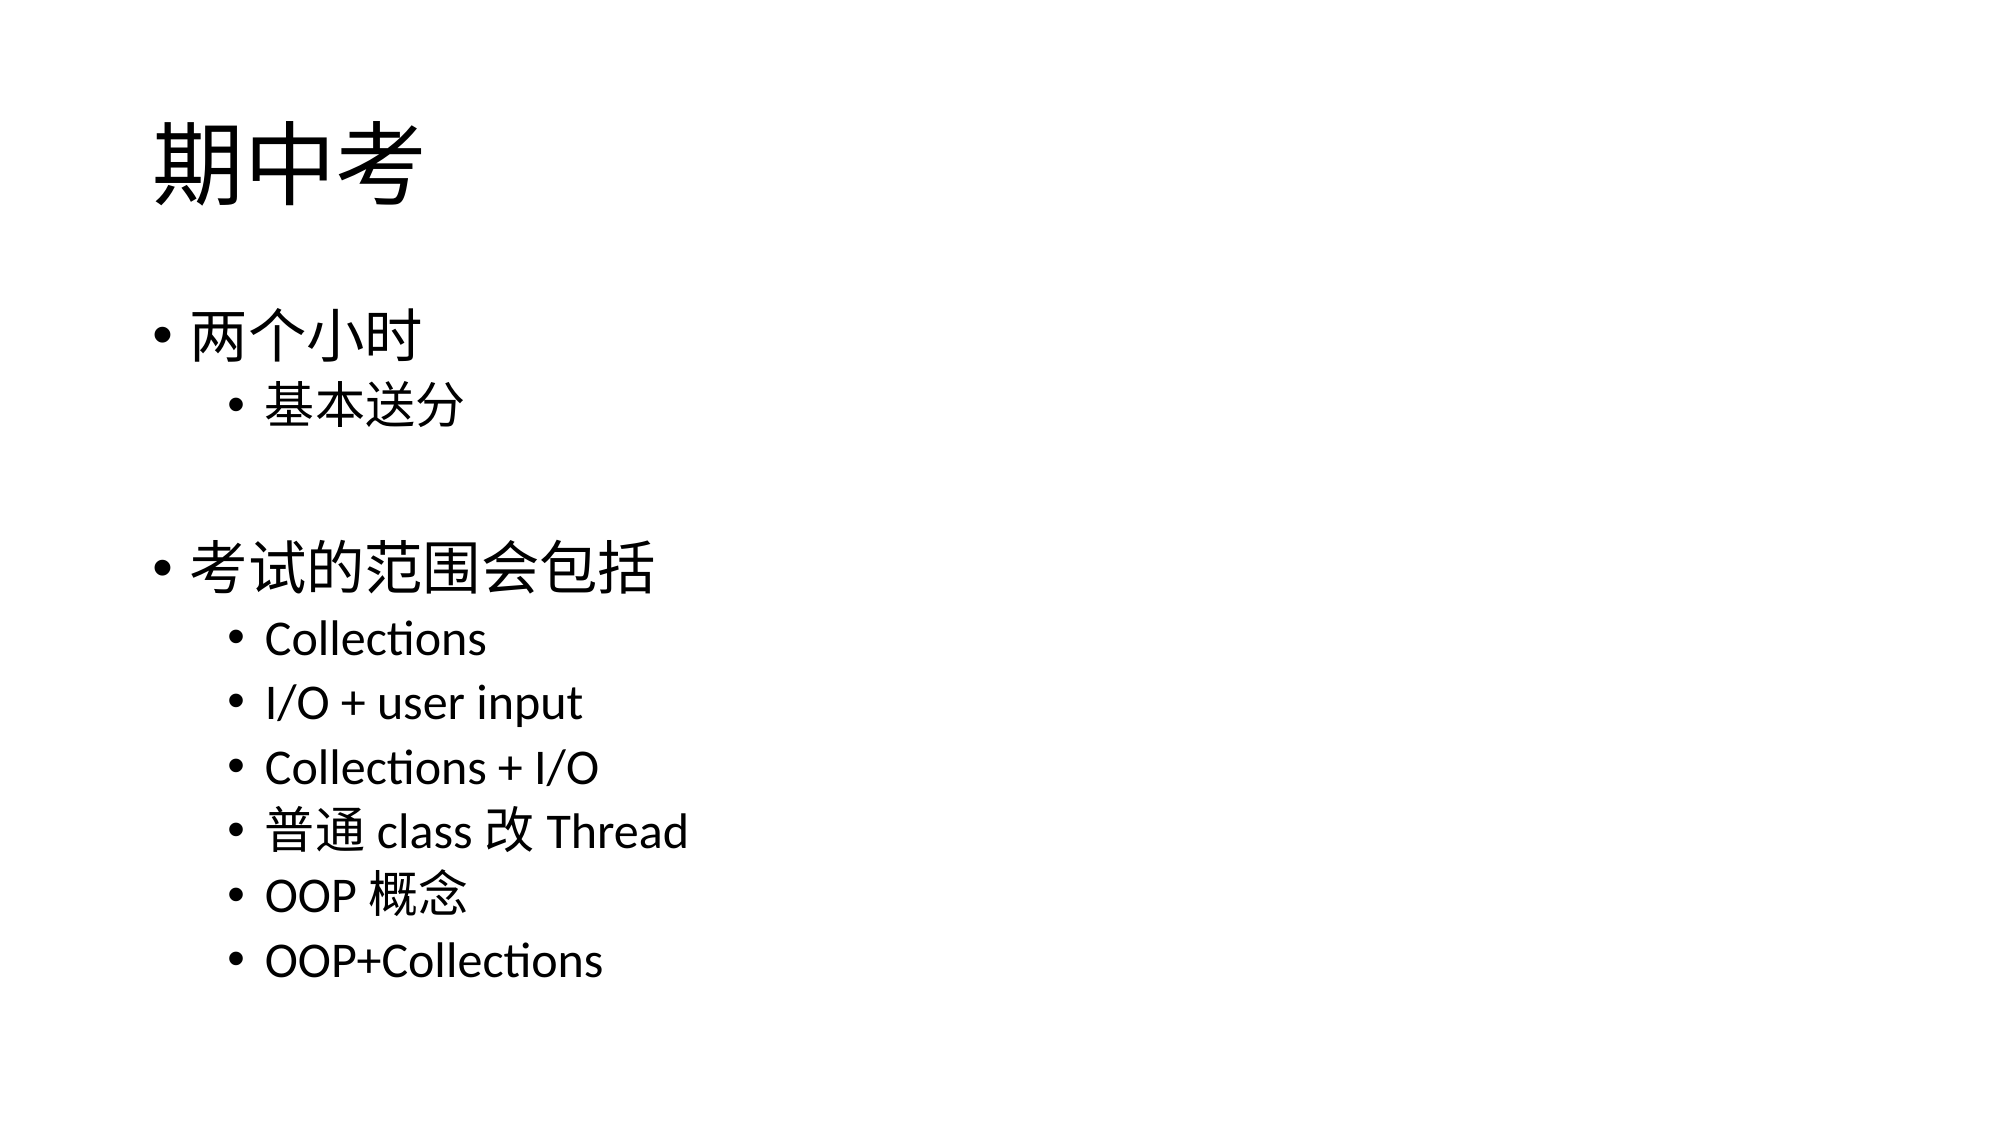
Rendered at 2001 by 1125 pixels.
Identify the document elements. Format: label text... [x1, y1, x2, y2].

list 两个小时 基本送分 考试的范围会包括 Collections I/O + user input Collections + I/O 普通class改Thread OOP概念 OOP+Collections [137, 299, 1863, 1014]
title 期中考 [137, 59, 1863, 278]
